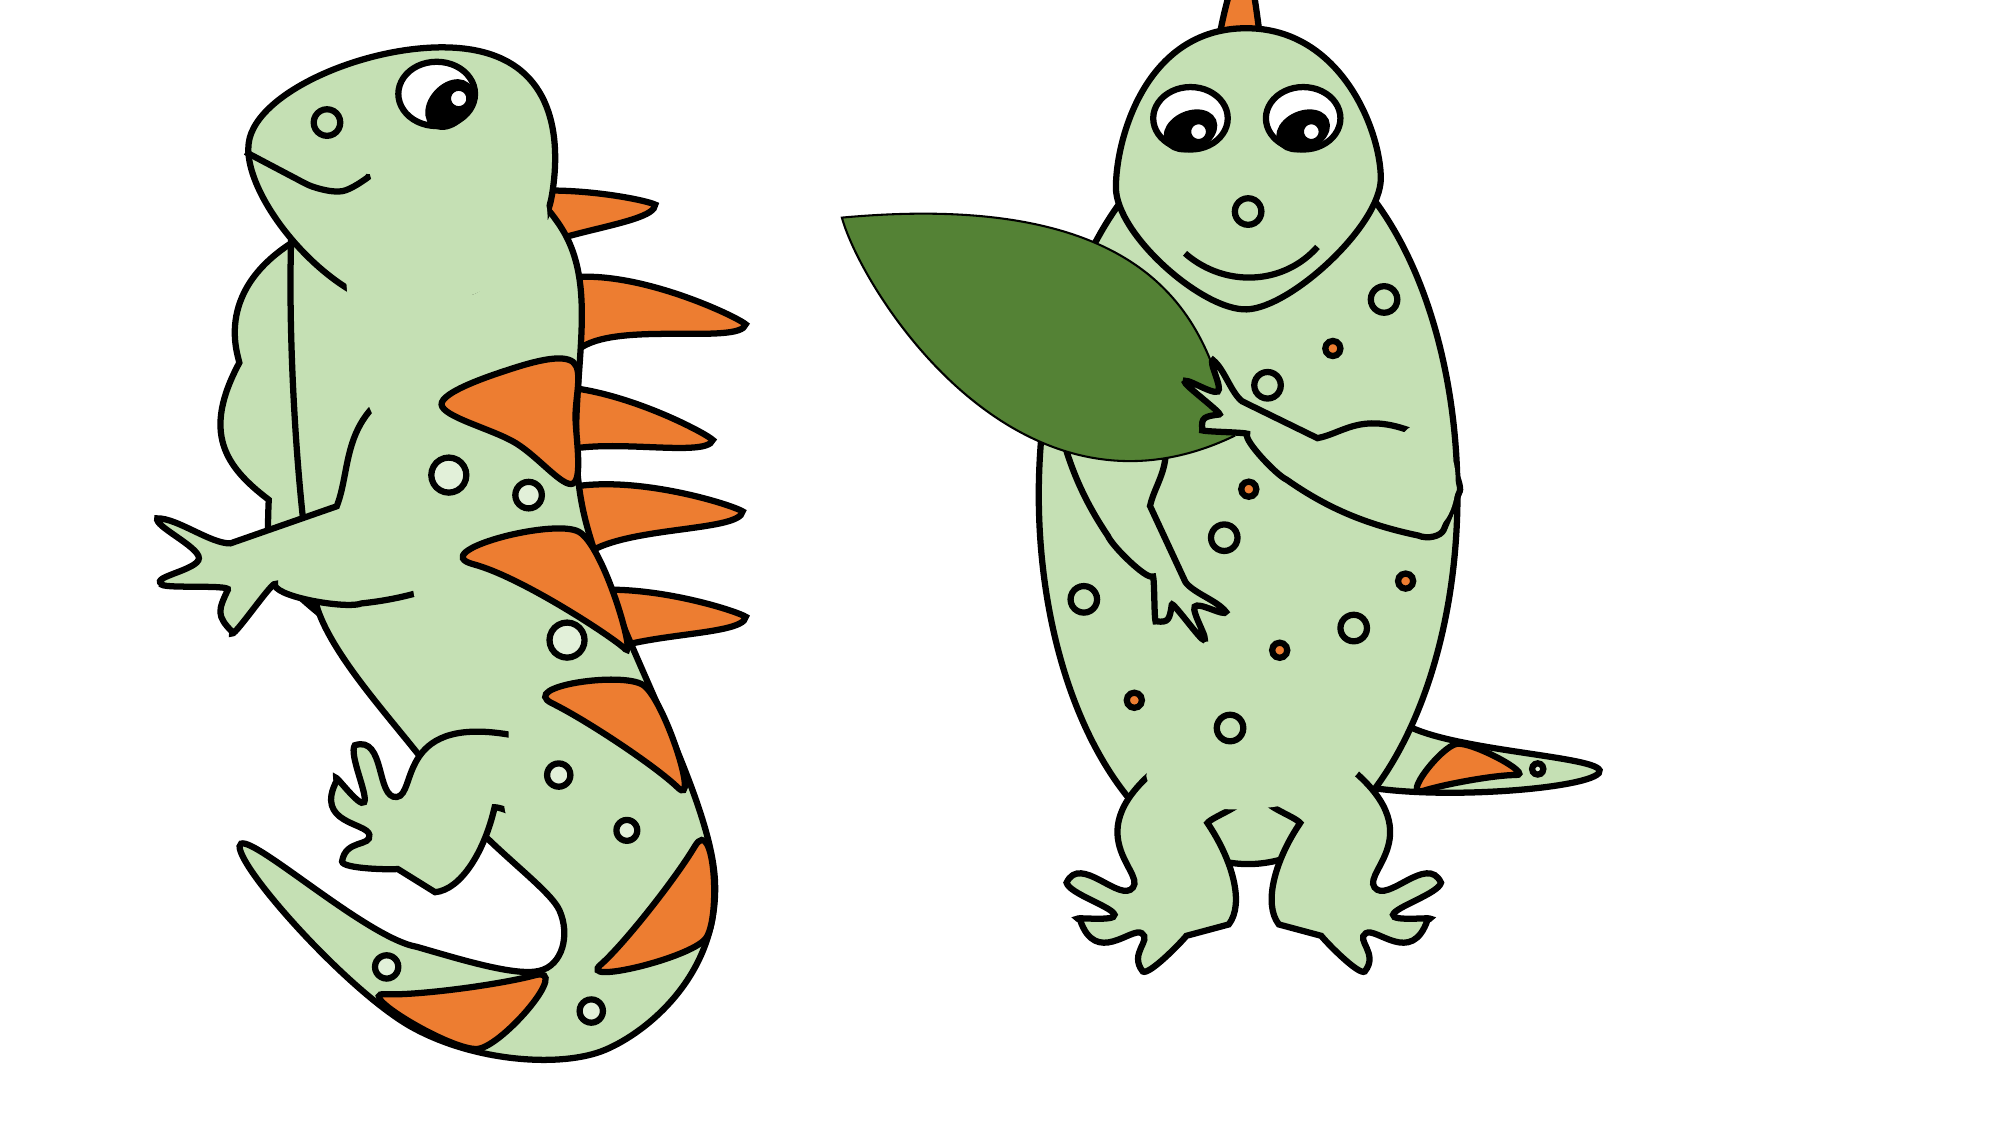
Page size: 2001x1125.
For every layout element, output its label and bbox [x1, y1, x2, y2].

text_box [149, 39, 746, 1086]
text_box [818, 0, 1597, 974]
